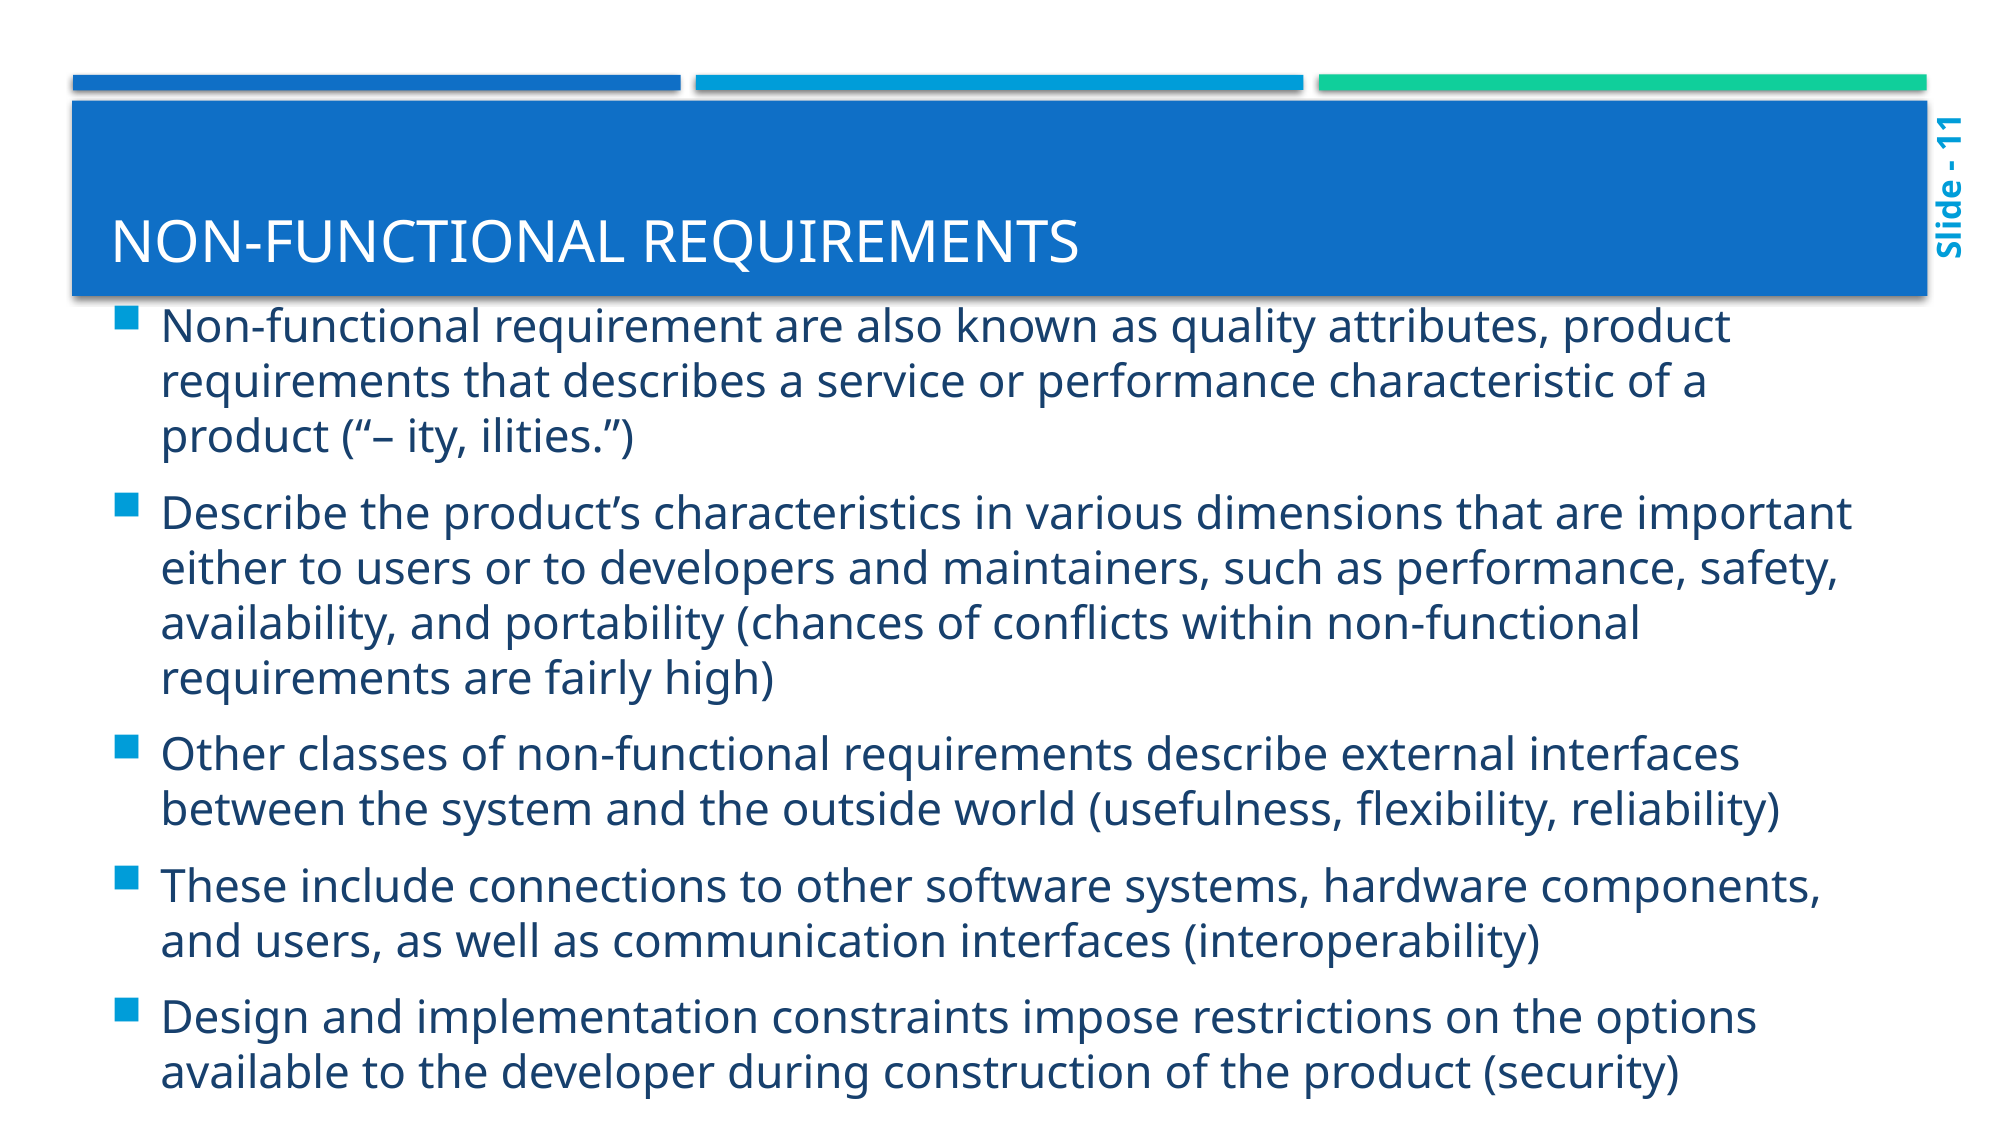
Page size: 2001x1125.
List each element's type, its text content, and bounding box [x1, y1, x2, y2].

text_box Slide - 11 [1921, 98, 1974, 282]
list Non-functional requirement are also known as quality attributes, product requirements that describes a service or performance characteristic of a product (“– ity, ilities.”) Describe the product’s characteristics in various dimensions that are important either to users or to developers and maintainers, such as performance, safety, availability, and portability (chances of conflicts within non-functional requirements are fairly high) Other classes of non-functional requirements describe external interfaces between the system and the outside world (usefulness, flexibility, reliability) These include connections to other software systems, hardware components, and users, as well as communication interfaces (interoperability) Design and implementation constraints impose restrictions on the options available to the developer during construction of the product (security) [95, 317, 1905, 1078]
title Non-Functional Requirements [95, 115, 1905, 282]
